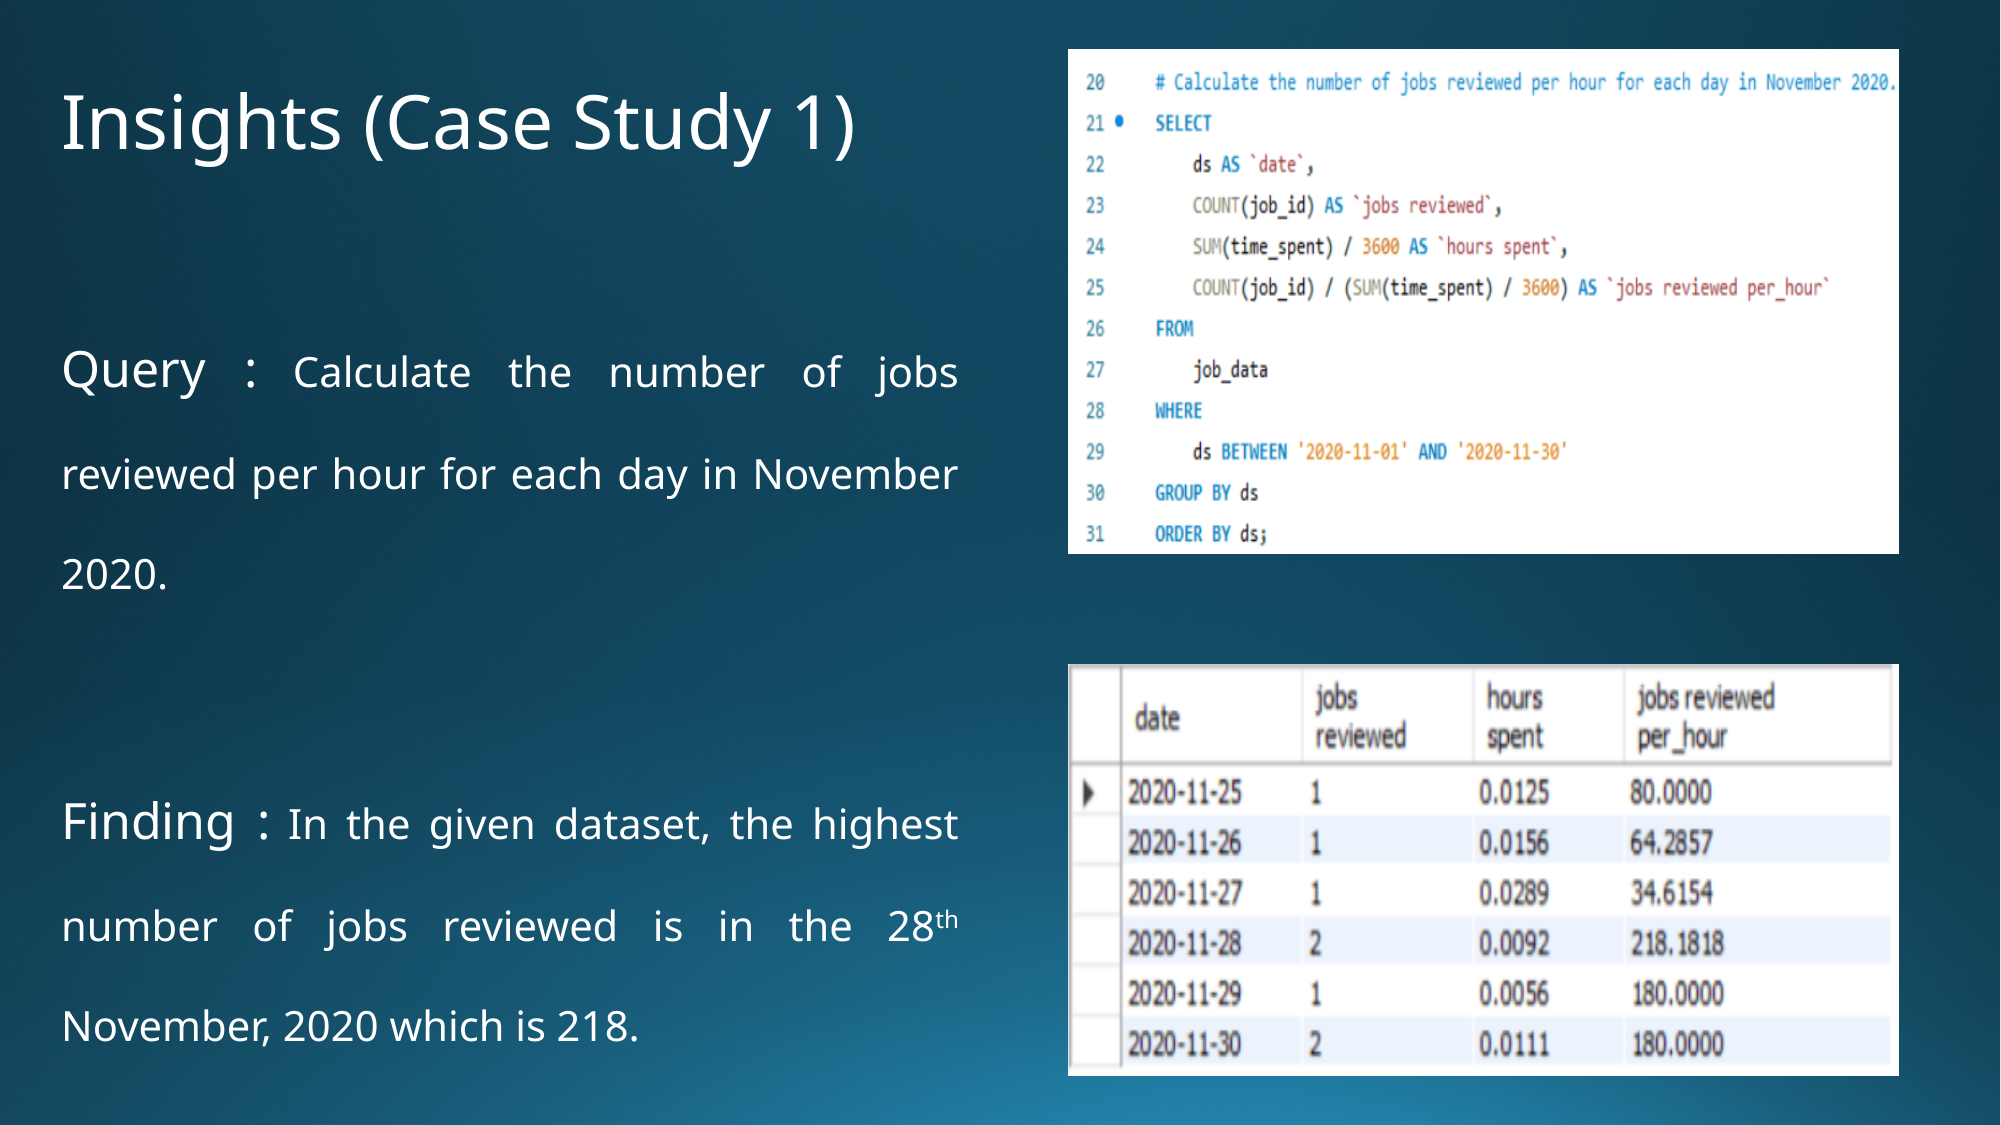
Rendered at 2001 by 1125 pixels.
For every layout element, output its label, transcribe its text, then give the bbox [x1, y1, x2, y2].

title Insights (Case Study 1) [46, 49, 1067, 201]
list Query : Calculate the number of jobs reviewed per hour for each day in November 2020. Finding : In the given dataset, the highest number of jobs reviewed is in the 28th November, 2020 which is 218. [46, 269, 975, 1059]
picture [0, 0, 2001, 1125]
